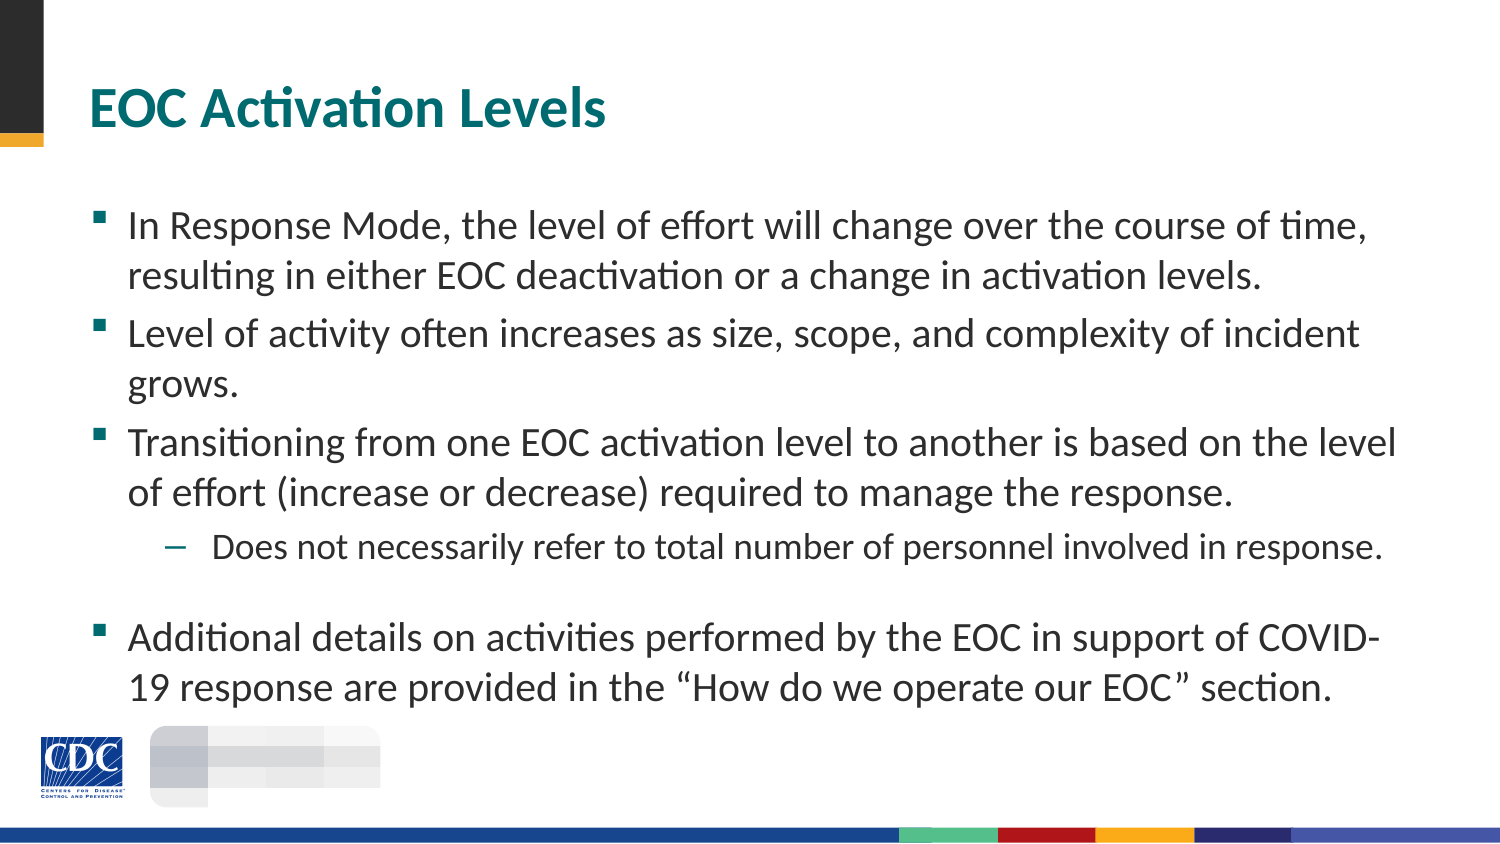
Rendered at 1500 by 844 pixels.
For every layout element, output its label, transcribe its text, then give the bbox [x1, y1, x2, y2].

title EOC Activation Levels [75, 33, 1425, 147]
picture [41, 737, 125, 798]
list In Response Mode, the level of effort will change over the course of time, resulting in either EOC deactivation or a change in activation levels. Level of activity often increases as size, scope, and complexity of incident grows. Transitioning from one EOC activation level to another is based on the level of effort (increase or decrease) required to manage the response. Does not necessarily refer to total number of personnel involved in response. Additional details on activities performed by the EOC in support of COVID-19 response are provided in the “How do we operate our EOC” section. [75, 190, 1414, 739]
